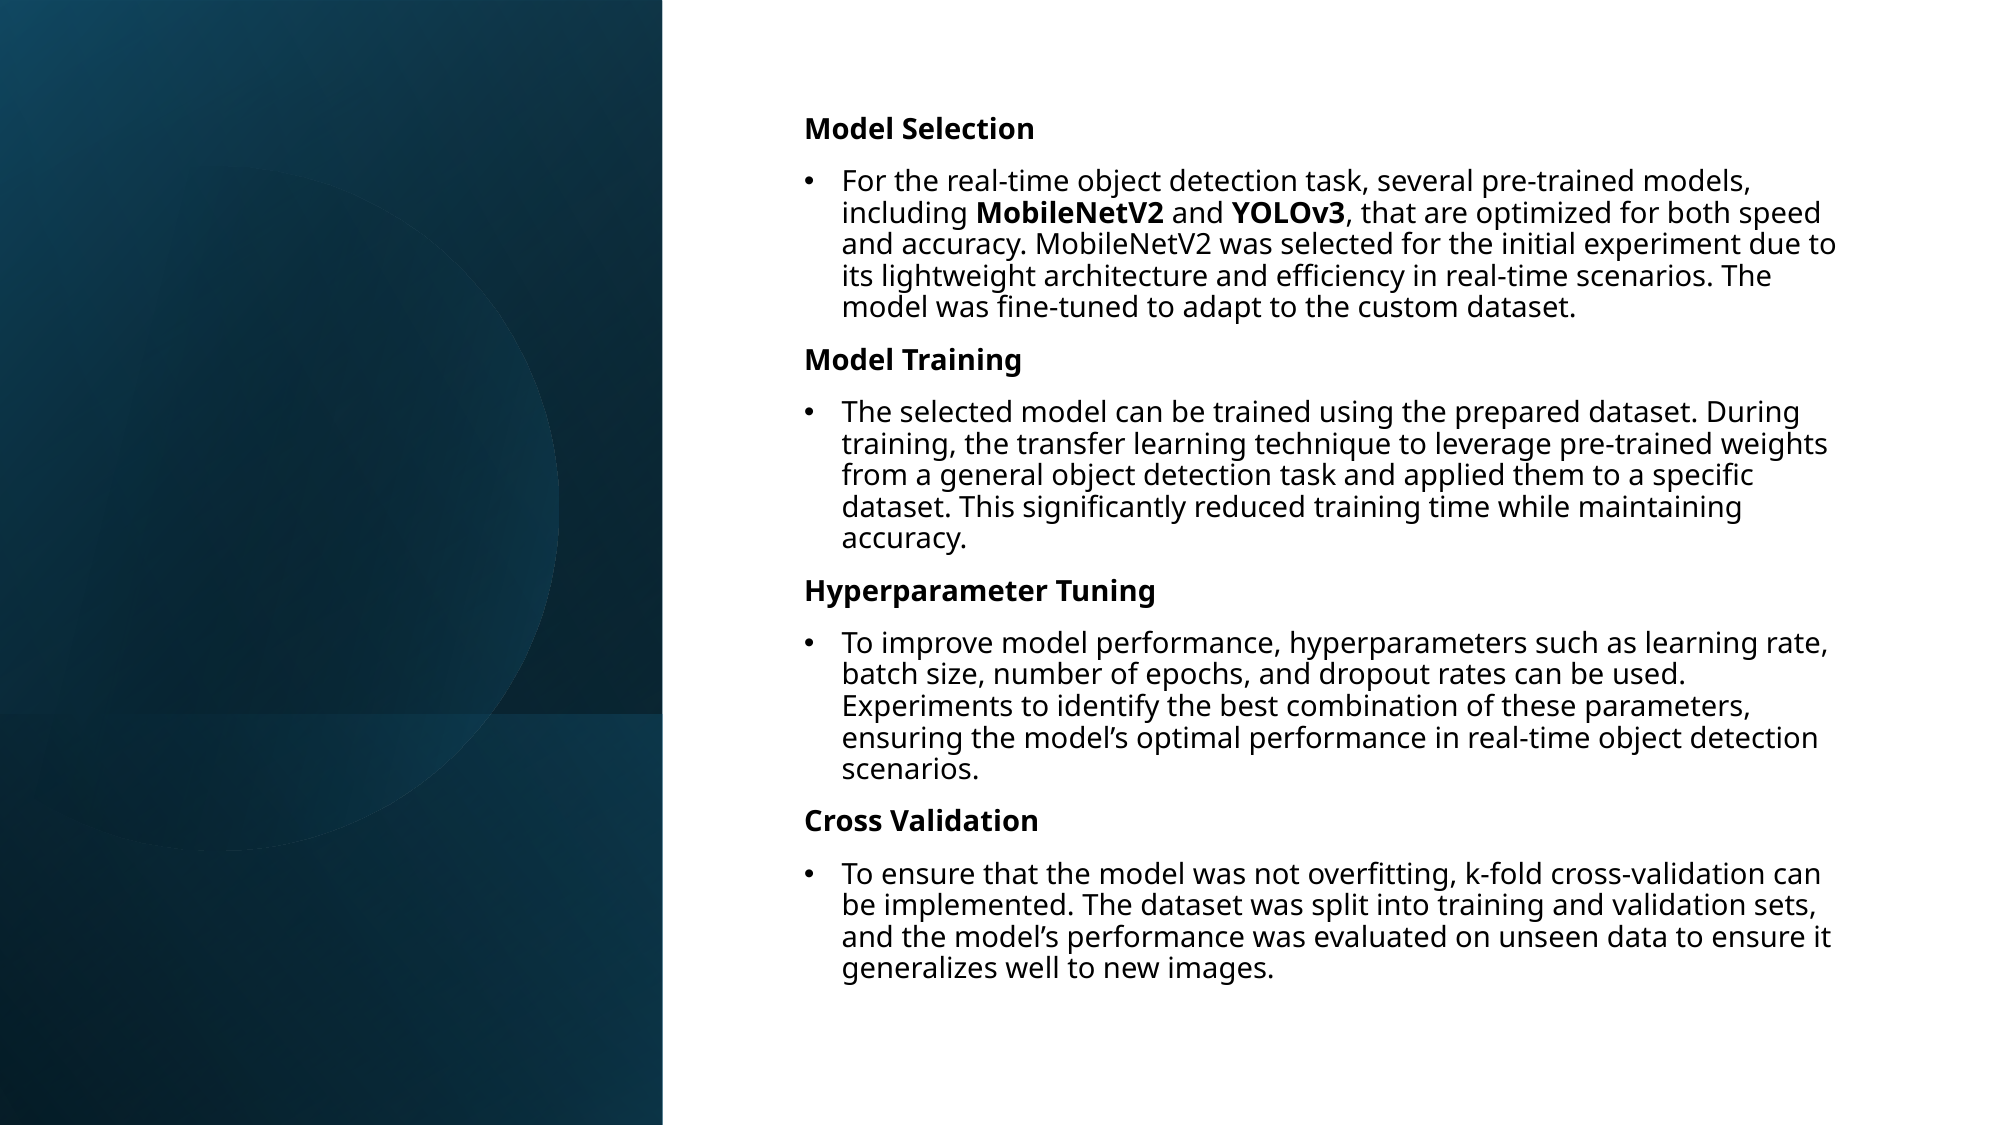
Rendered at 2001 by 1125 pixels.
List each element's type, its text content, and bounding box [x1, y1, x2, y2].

text_box [0, 0, 664, 1125]
list Model Selection For the real-time object detection task, several pre-trained models, including MobileNetV2 and YOLOv3, that are optimized for both speed and accuracy. MobileNetV2 was selected for the initial experiment due to its lightweight architecture and efficiency in real-time scenarios. The model was fine-tuned to adapt to the custom dataset. Model Training The selected model can be trained using the prepared dataset. During training, the transfer learning technique to leverage pre-trained weights from a general object detection task and applied them to a specific dataset. This significantly reduced training time while maintaining accuracy. Hyperparameter Tuning To improve model performance, hyperparameters such as learning rate, batch size, number of epochs, and dropout rates can be used. Experiments to identify the best combination of these parameters, ensuring the model’s optimal performance in real-time object detection scenarios. Cross Validation To ensure that the model was not overfitting, k-fold cross-validation can be implemented. The dataset was split into training and validation sets, and the model’s performance was evaluated on unseen data to ensure it generalizes well to new images. [789, 106, 1865, 1017]
text_box [664, 0, 2000, 1125]
